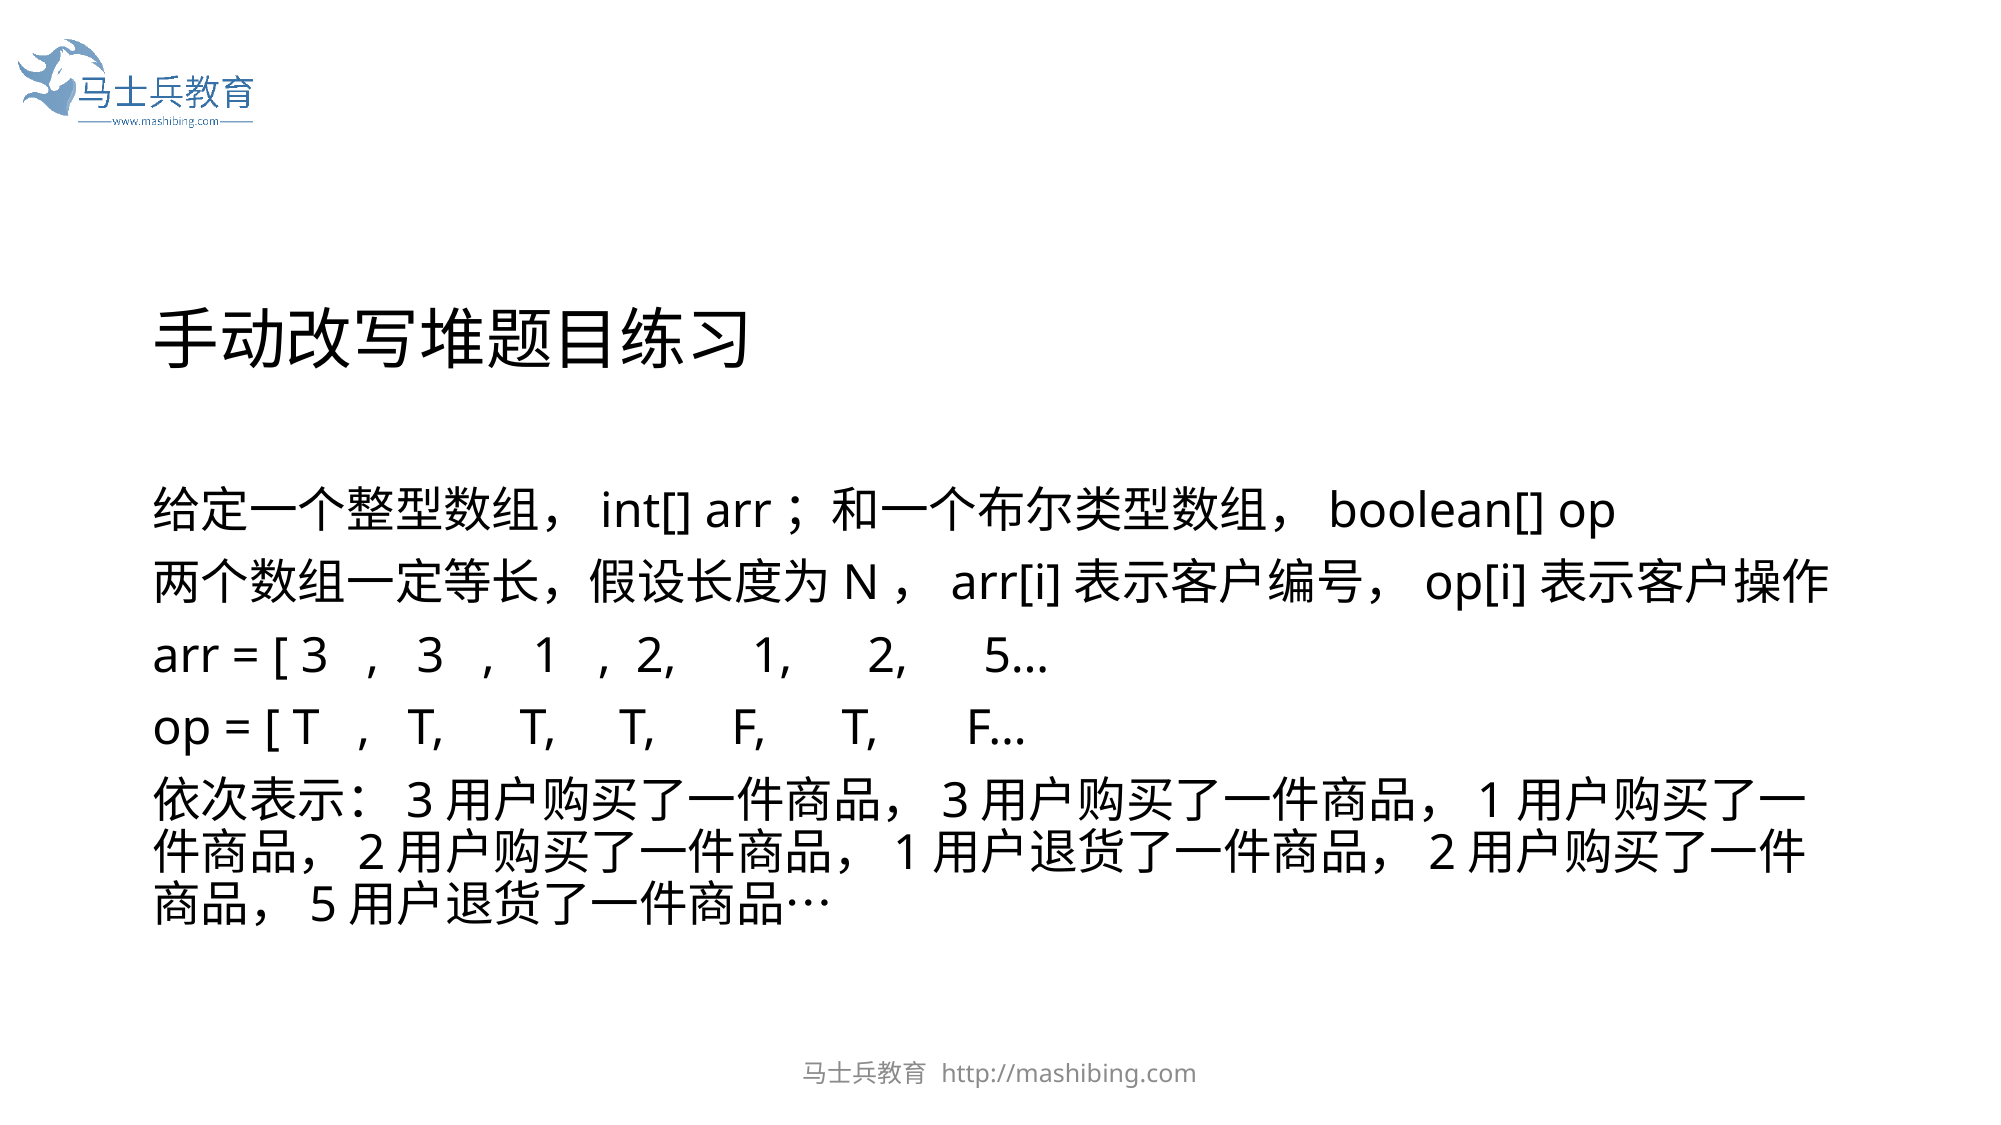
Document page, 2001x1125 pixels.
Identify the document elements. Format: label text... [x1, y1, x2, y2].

footer 马士兵教育 http://mashibing.com [662, 1042, 1338, 1103]
picture [7, 5, 276, 177]
list 给定一个整型数组，int[] arr；和一个布尔类型数组，boolean[] op 两个数组一定等长，假设长度为N，arr[i]表示客户编号，op[i]表示客户操作 arr = [ 3 , 3 , 1 , 2, 1, 2, 5… op = [ T , T, T, T, F, T, F… 依次表示：3用户购买了一件商品，3用户购买了一件商品，1用户购买了一件商品，2用户购买了一件商品，1用户退货了一件商品，2用户购买了一件商品，5用户退货了一件商品… [137, 477, 1863, 960]
title 手动改写堆题目练习 [137, 205, 1863, 477]
